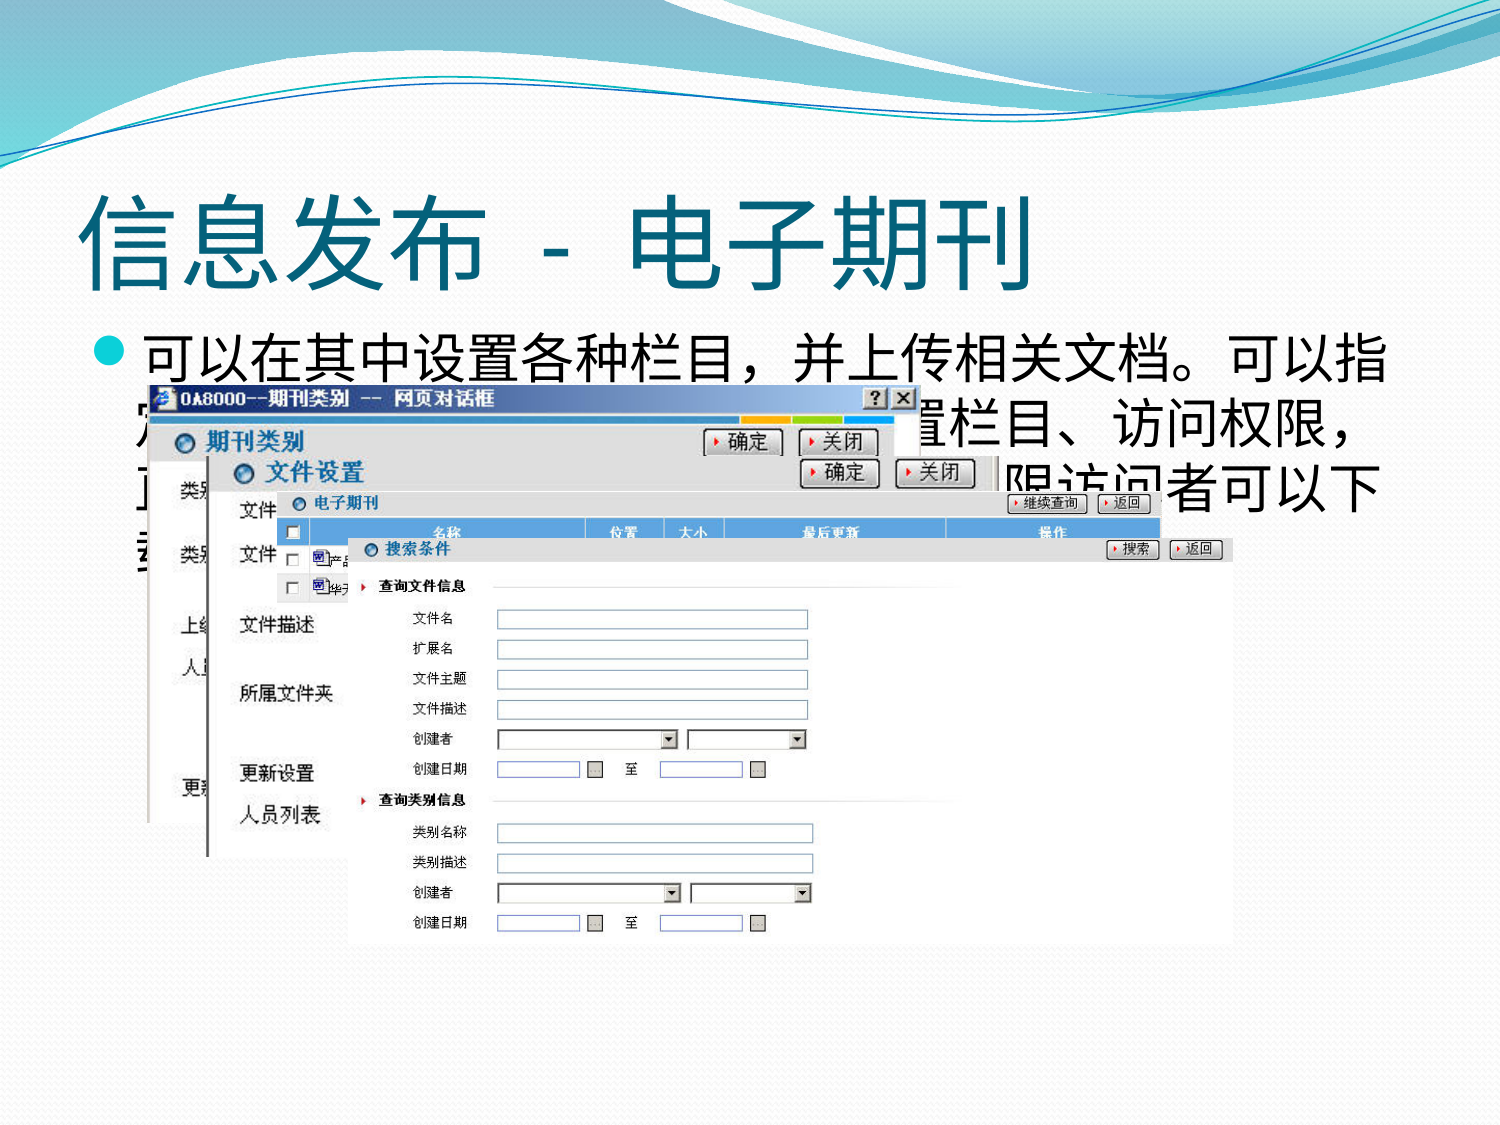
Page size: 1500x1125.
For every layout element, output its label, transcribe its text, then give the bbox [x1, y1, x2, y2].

picture [147, 385, 1233, 944]
title 信息发布 - 电子期刊 [75, 115, 1425, 303]
list 可以在其中设置各种栏目，并上传相关文档。可以指定人员对月刊进行维护，包括设置栏目、访问权限，直接上传、删除、保存文档等，有权限访问者可以下载其中文件。 [75, 317, 1425, 1038]
